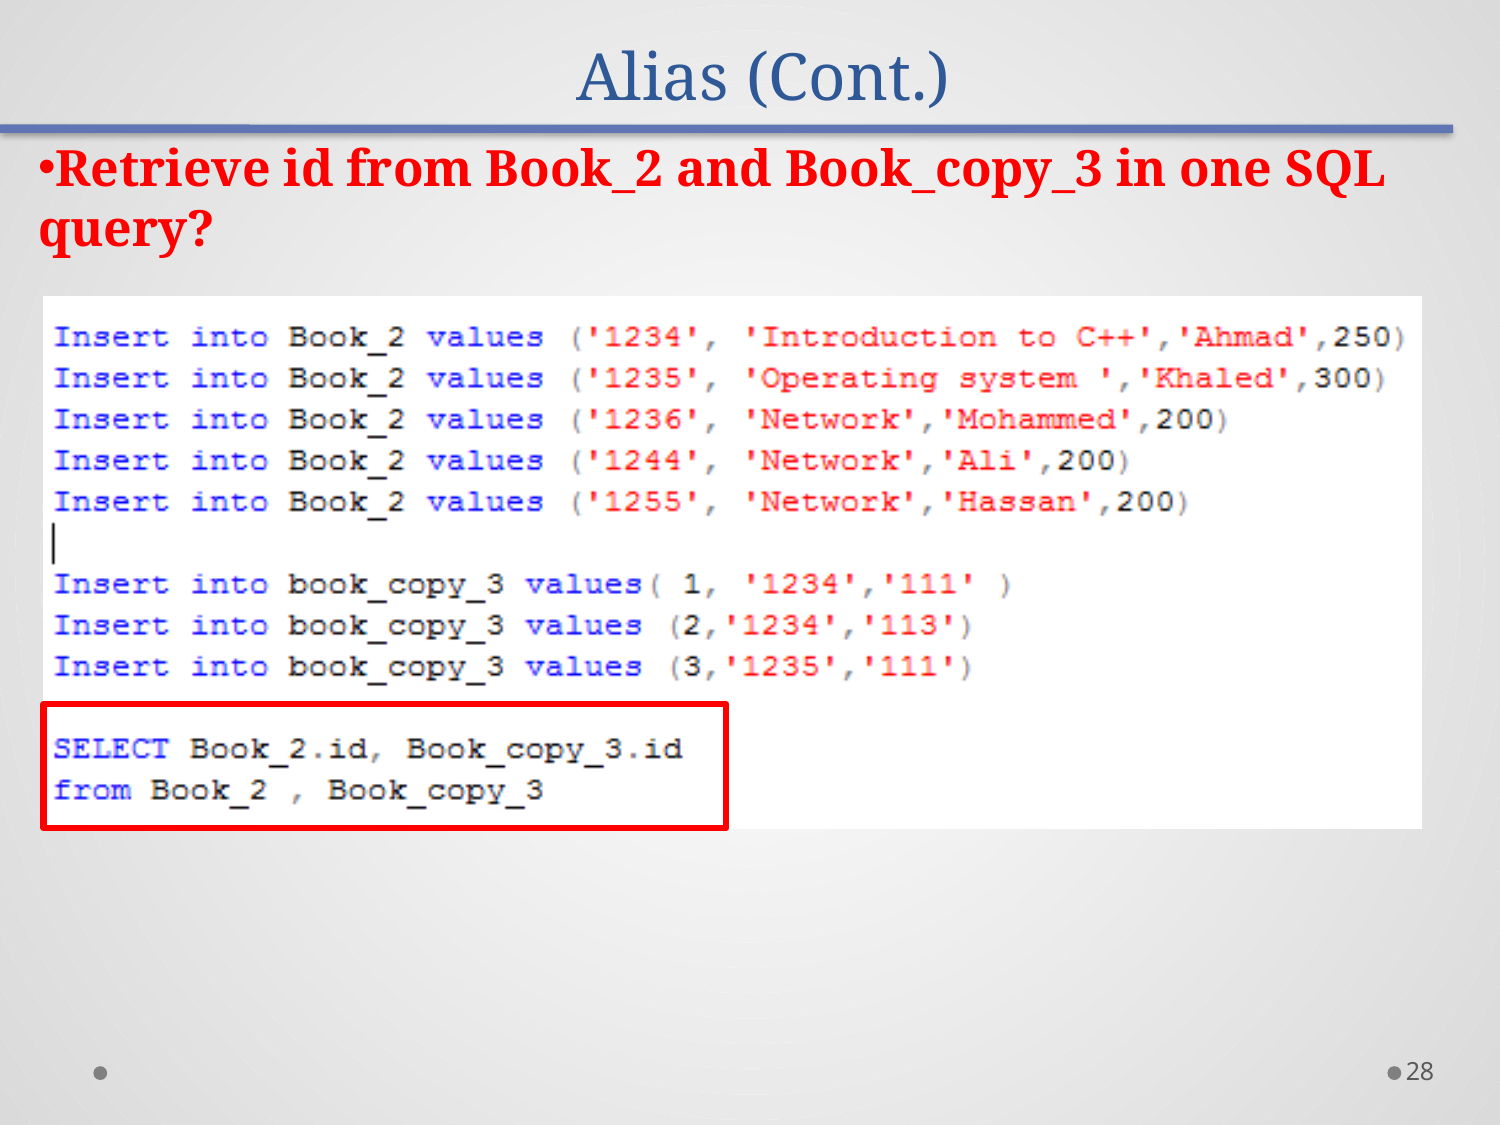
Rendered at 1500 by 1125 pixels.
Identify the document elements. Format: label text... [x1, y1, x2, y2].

slide_number 28 [1401, 1042, 1494, 1103]
picture [43, 296, 1422, 829]
title Alias (Cont.) [50, 35, 1477, 122]
text_box Retrieve id from Book_2 and Book_copy_3 in one SQL query? [23, 138, 1442, 309]
